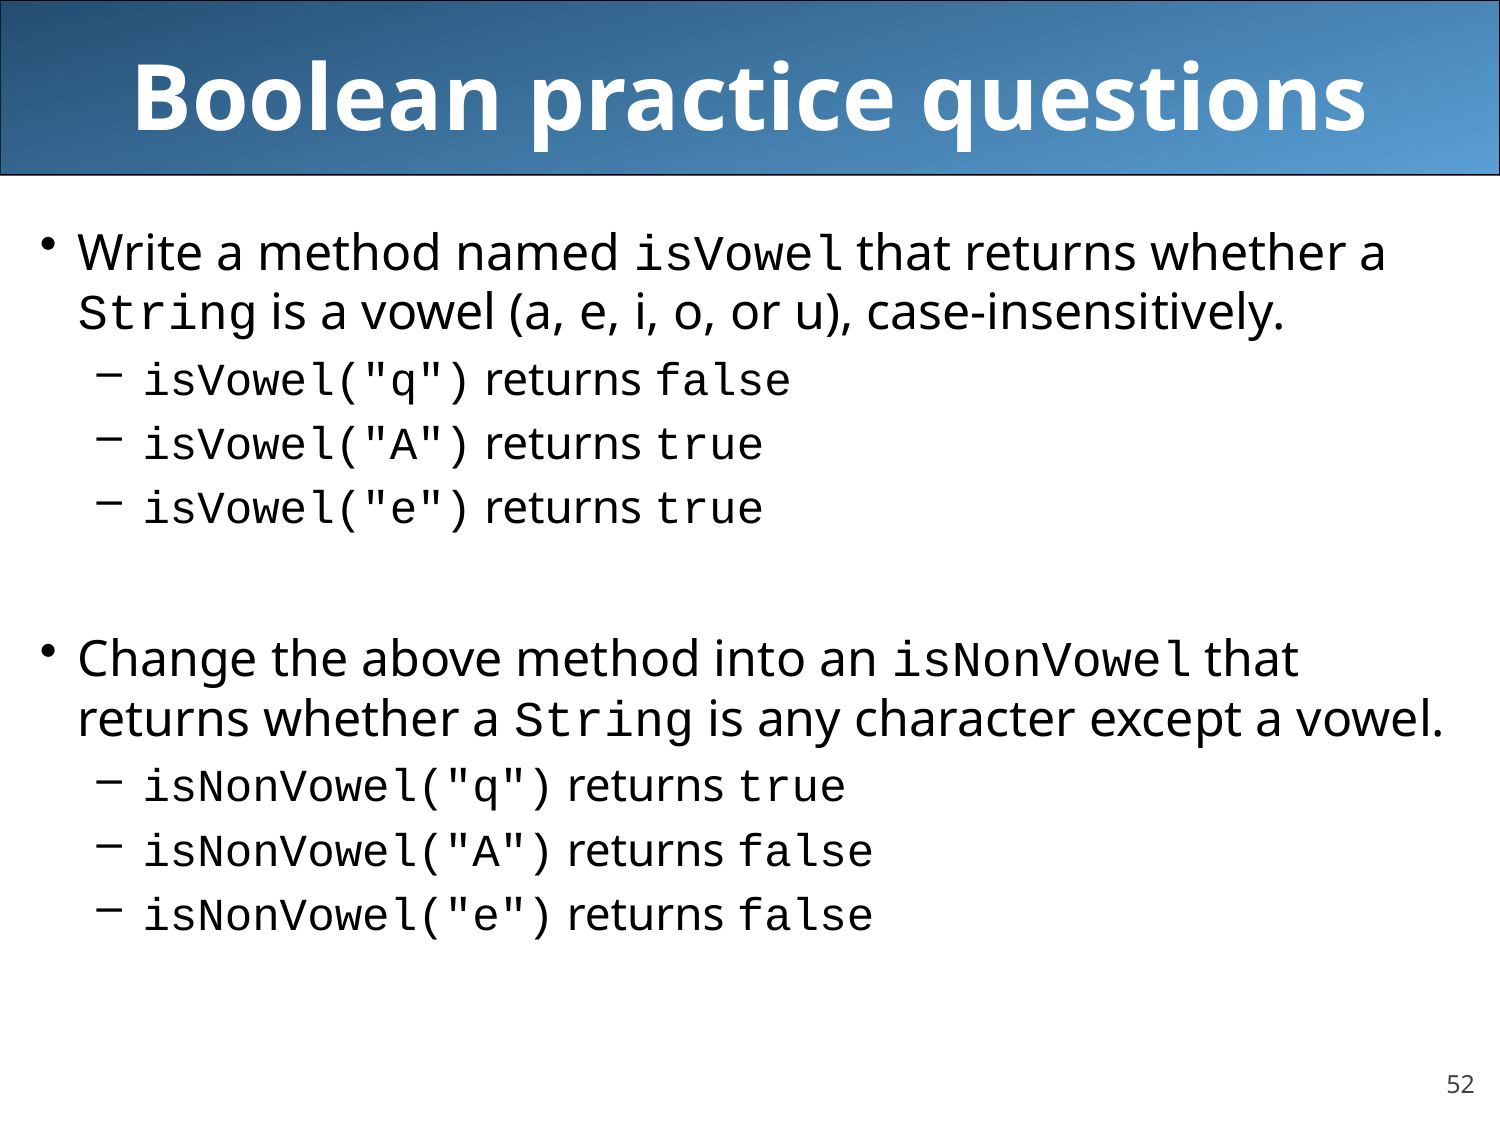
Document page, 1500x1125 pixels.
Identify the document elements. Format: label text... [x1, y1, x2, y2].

list Write a method named isVowel that returns whether a String is a vowel (a, e, i, o, or u), case-insensitively. isVowel("q") returns false isVowel("A") returns true isVowel("e") returns true Change the above method into an isNonVowel that returns whether a String is any character except a vowel. isNonVowel("q") returns true isNonVowel("A") returns false isNonVowel("e") returns false [24, 212, 1500, 1063]
title Boolean practice questions [75, 0, 1425, 188]
